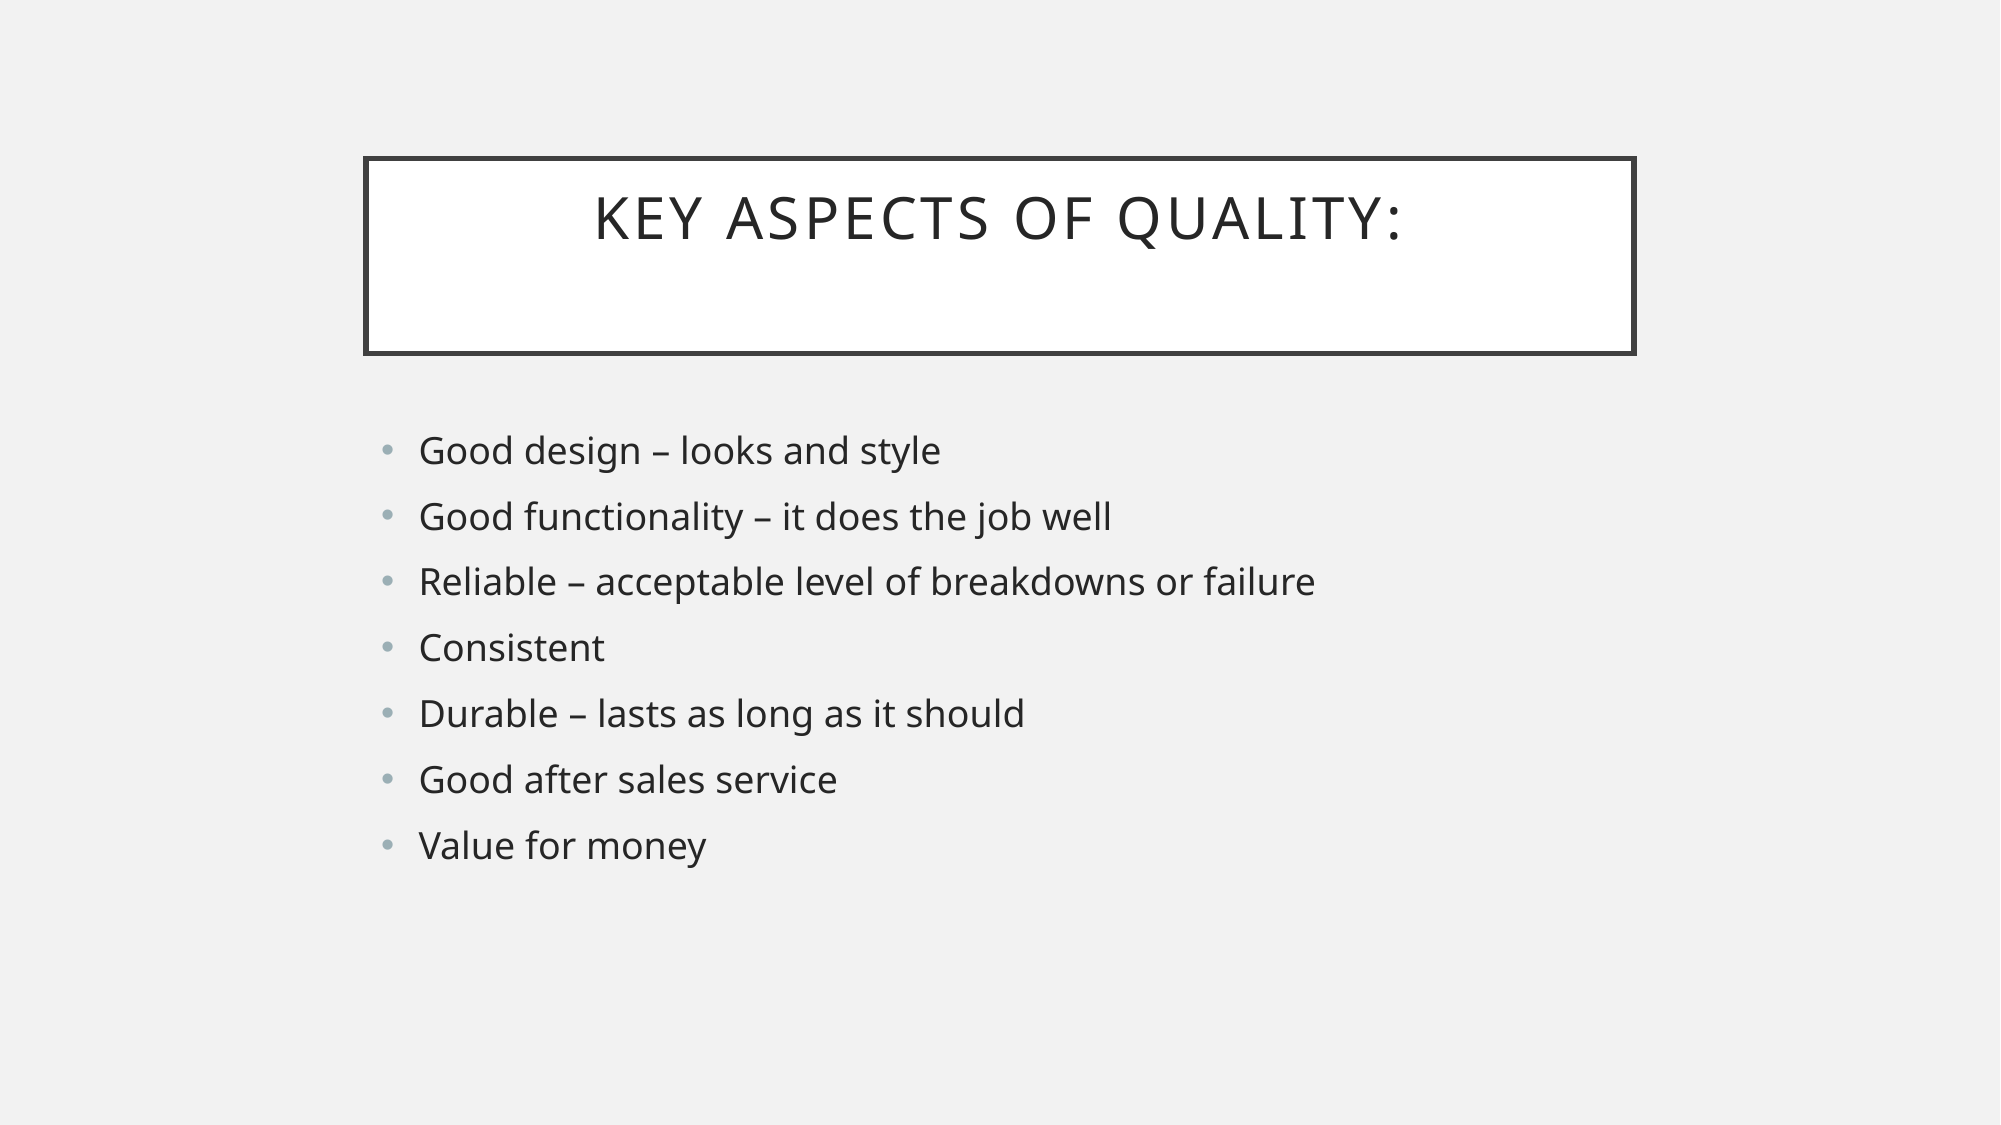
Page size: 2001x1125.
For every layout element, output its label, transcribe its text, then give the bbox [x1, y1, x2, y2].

title Key Aspects of Quality: [363, 156, 1637, 356]
list Good design – looks and style Good functionality – it does the job well Reliable – acceptable level of breakdowns or failure Consistent Durable – lasts as long as it should Good after sales service Value for money [366, 353, 1634, 942]
